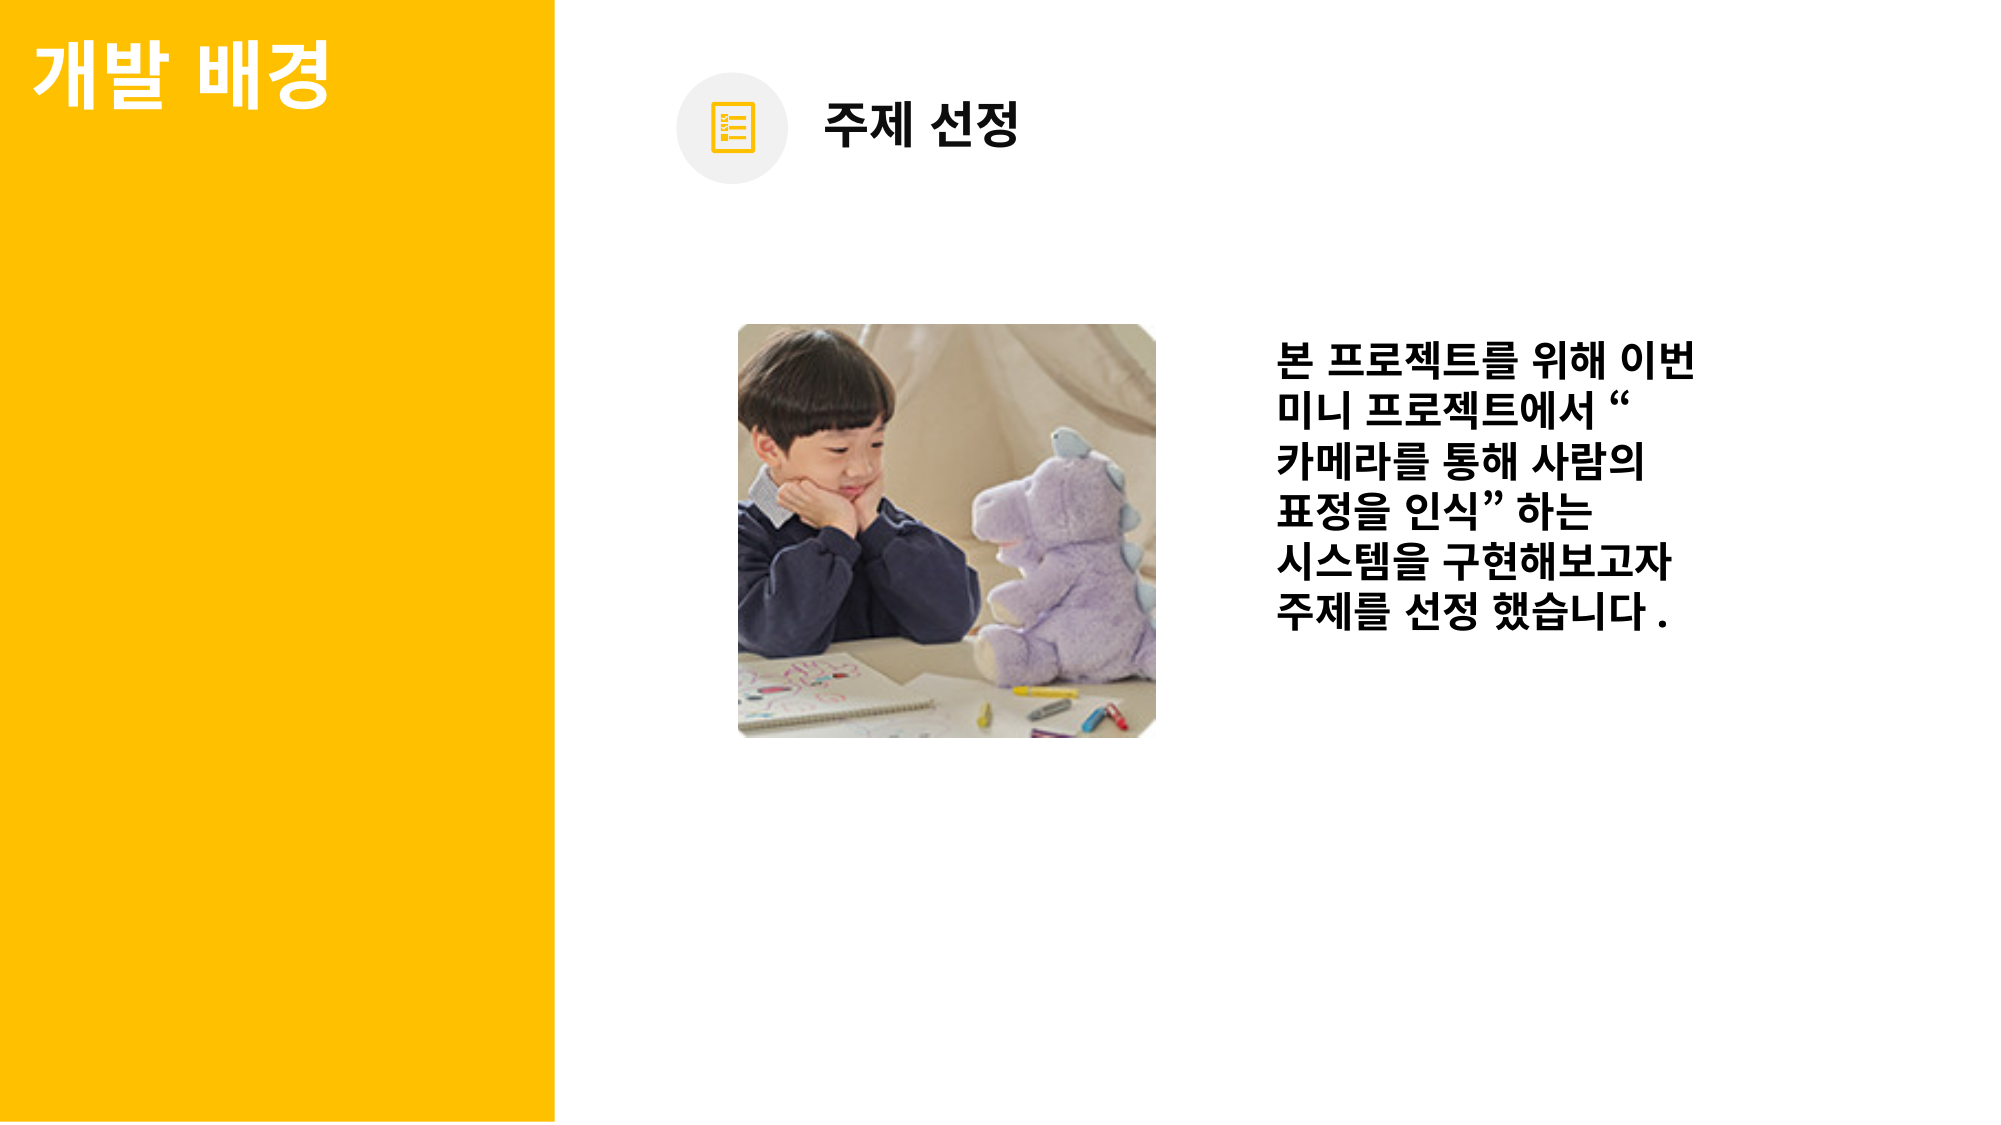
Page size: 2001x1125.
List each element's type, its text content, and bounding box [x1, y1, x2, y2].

picture [737, 324, 1156, 739]
text_box 본 프로젝트를 위해 이번 미니 프로젝트에서 “ 카메라를 통해 사람의 표정을 인식” 하는 시스템을 구현해보고자 주제를 선정 했습니다. [1259, 327, 1772, 643]
text_box 개발 배경 [29, 0, 384, 119]
text_box [720, 114, 747, 141]
text_box [711, 101, 756, 154]
title 주제 선정 [499, 91, 1500, 281]
